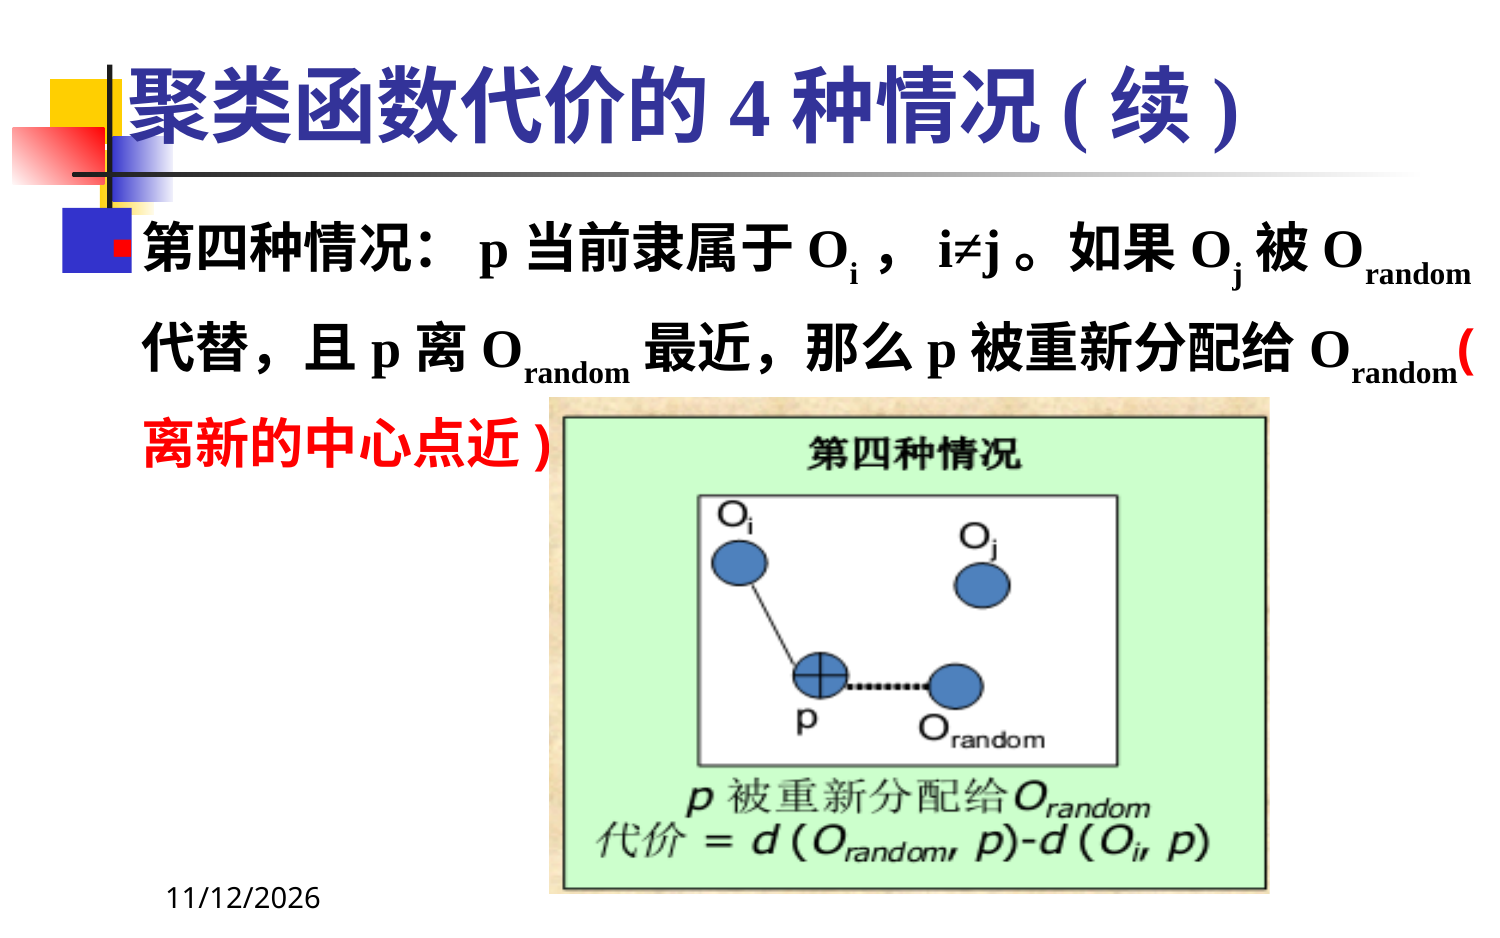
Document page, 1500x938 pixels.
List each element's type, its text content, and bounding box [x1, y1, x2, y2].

picture [548, 397, 1270, 894]
title 聚类函数代价的4种情况(续) [112, 75, 1391, 161]
list 第四种情况：p当前隶属于Oi，i≠j。如果Oj被Orandom代替，且p离Orandom最近，那么p被重新分配给Orandom( 离新的中心点近) [41, 183, 1500, 938]
